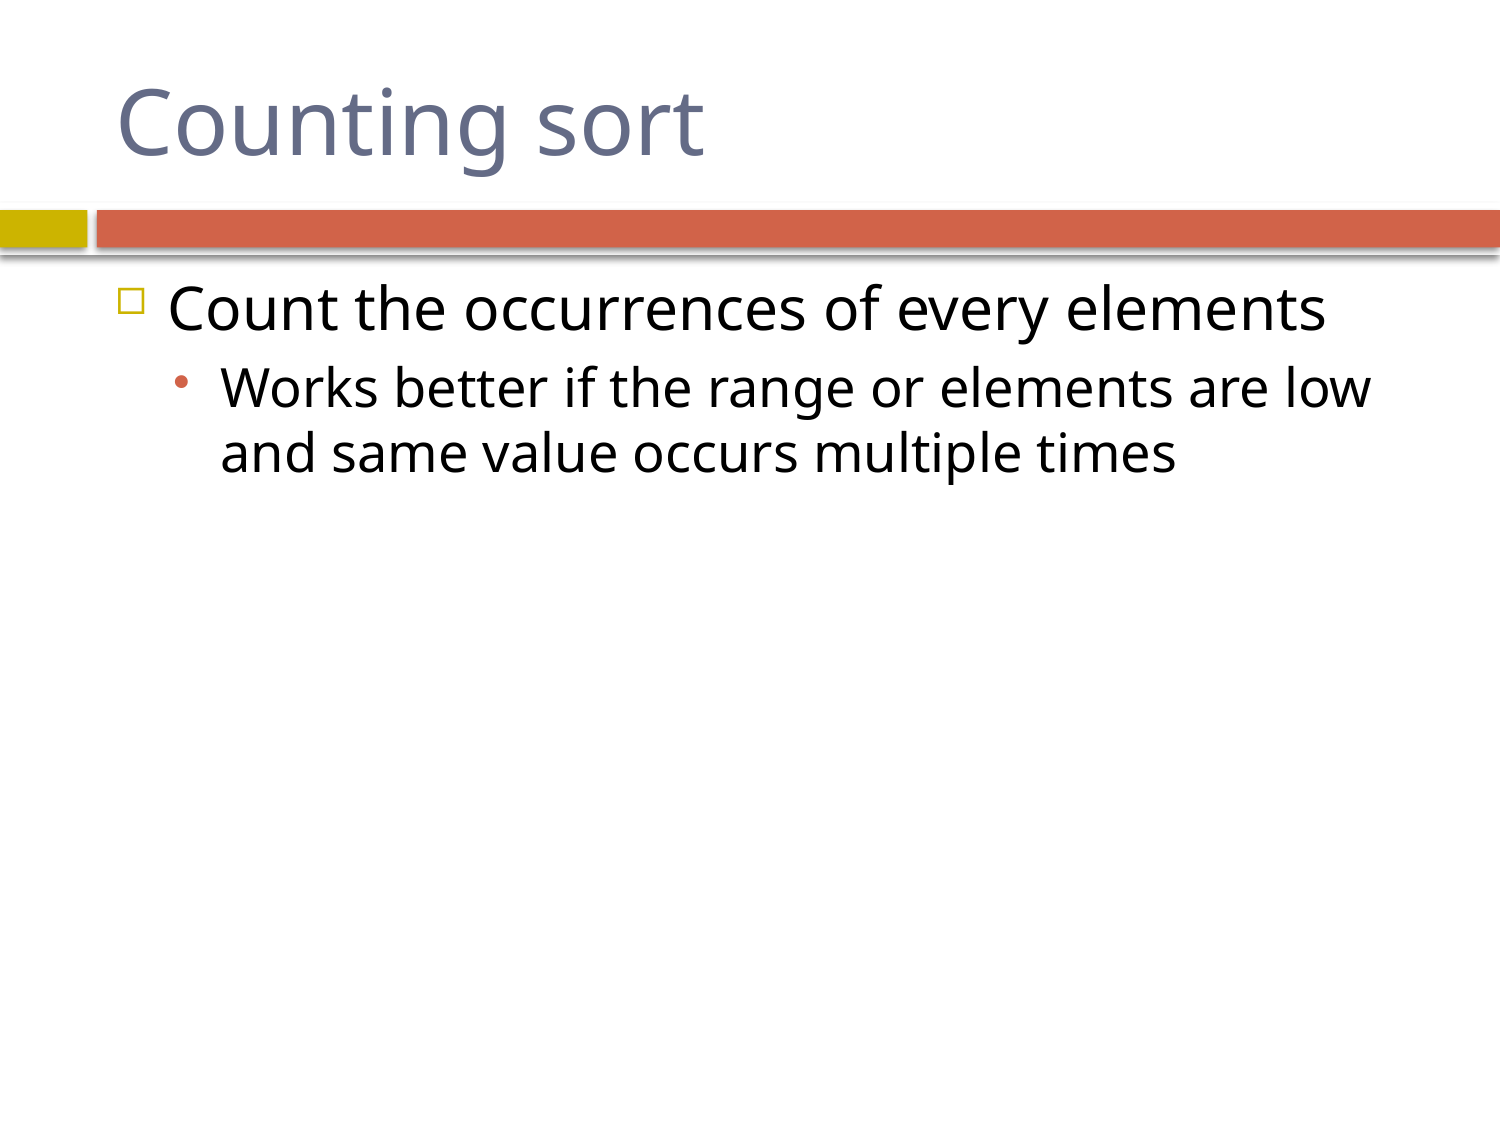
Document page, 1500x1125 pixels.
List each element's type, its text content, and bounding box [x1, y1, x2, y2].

title Counting sort [100, 37, 1438, 200]
list Count the occurrences of every elements Works better if the range or elements are low and same value occurs multiple times [100, 262, 1438, 1000]
